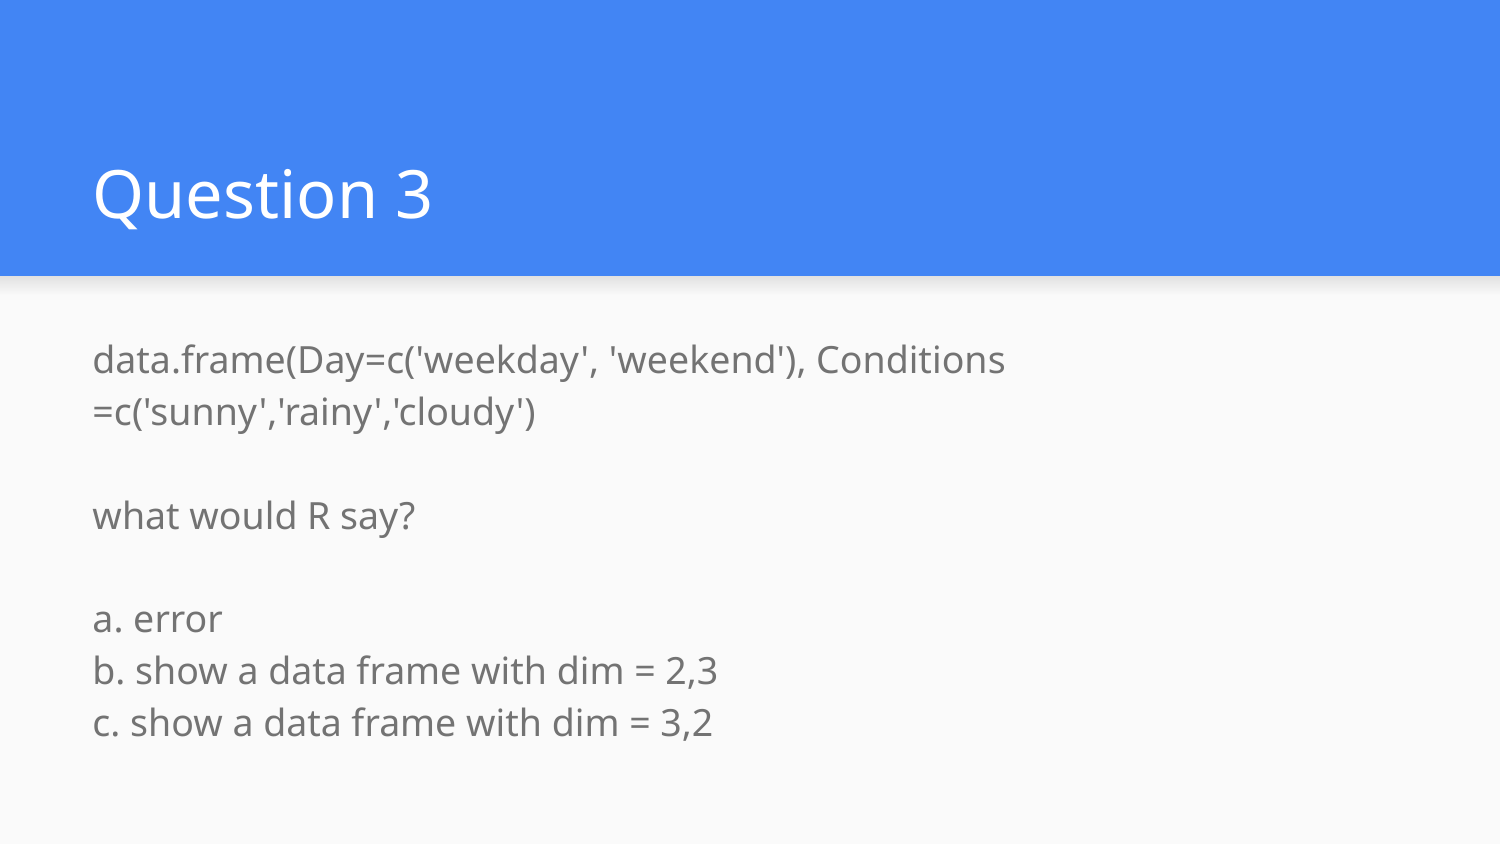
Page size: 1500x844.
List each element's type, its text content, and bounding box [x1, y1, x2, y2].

title Question 3 [77, 121, 1427, 248]
list data.frame(Day=c('weekday', 'weekend'), Conditions =c('sunny','rainy','cloudy') what would R say? a. error b. show a data frame with dim = 2,3 c. show a data frame with dim = 3,2 [77, 314, 1427, 760]
